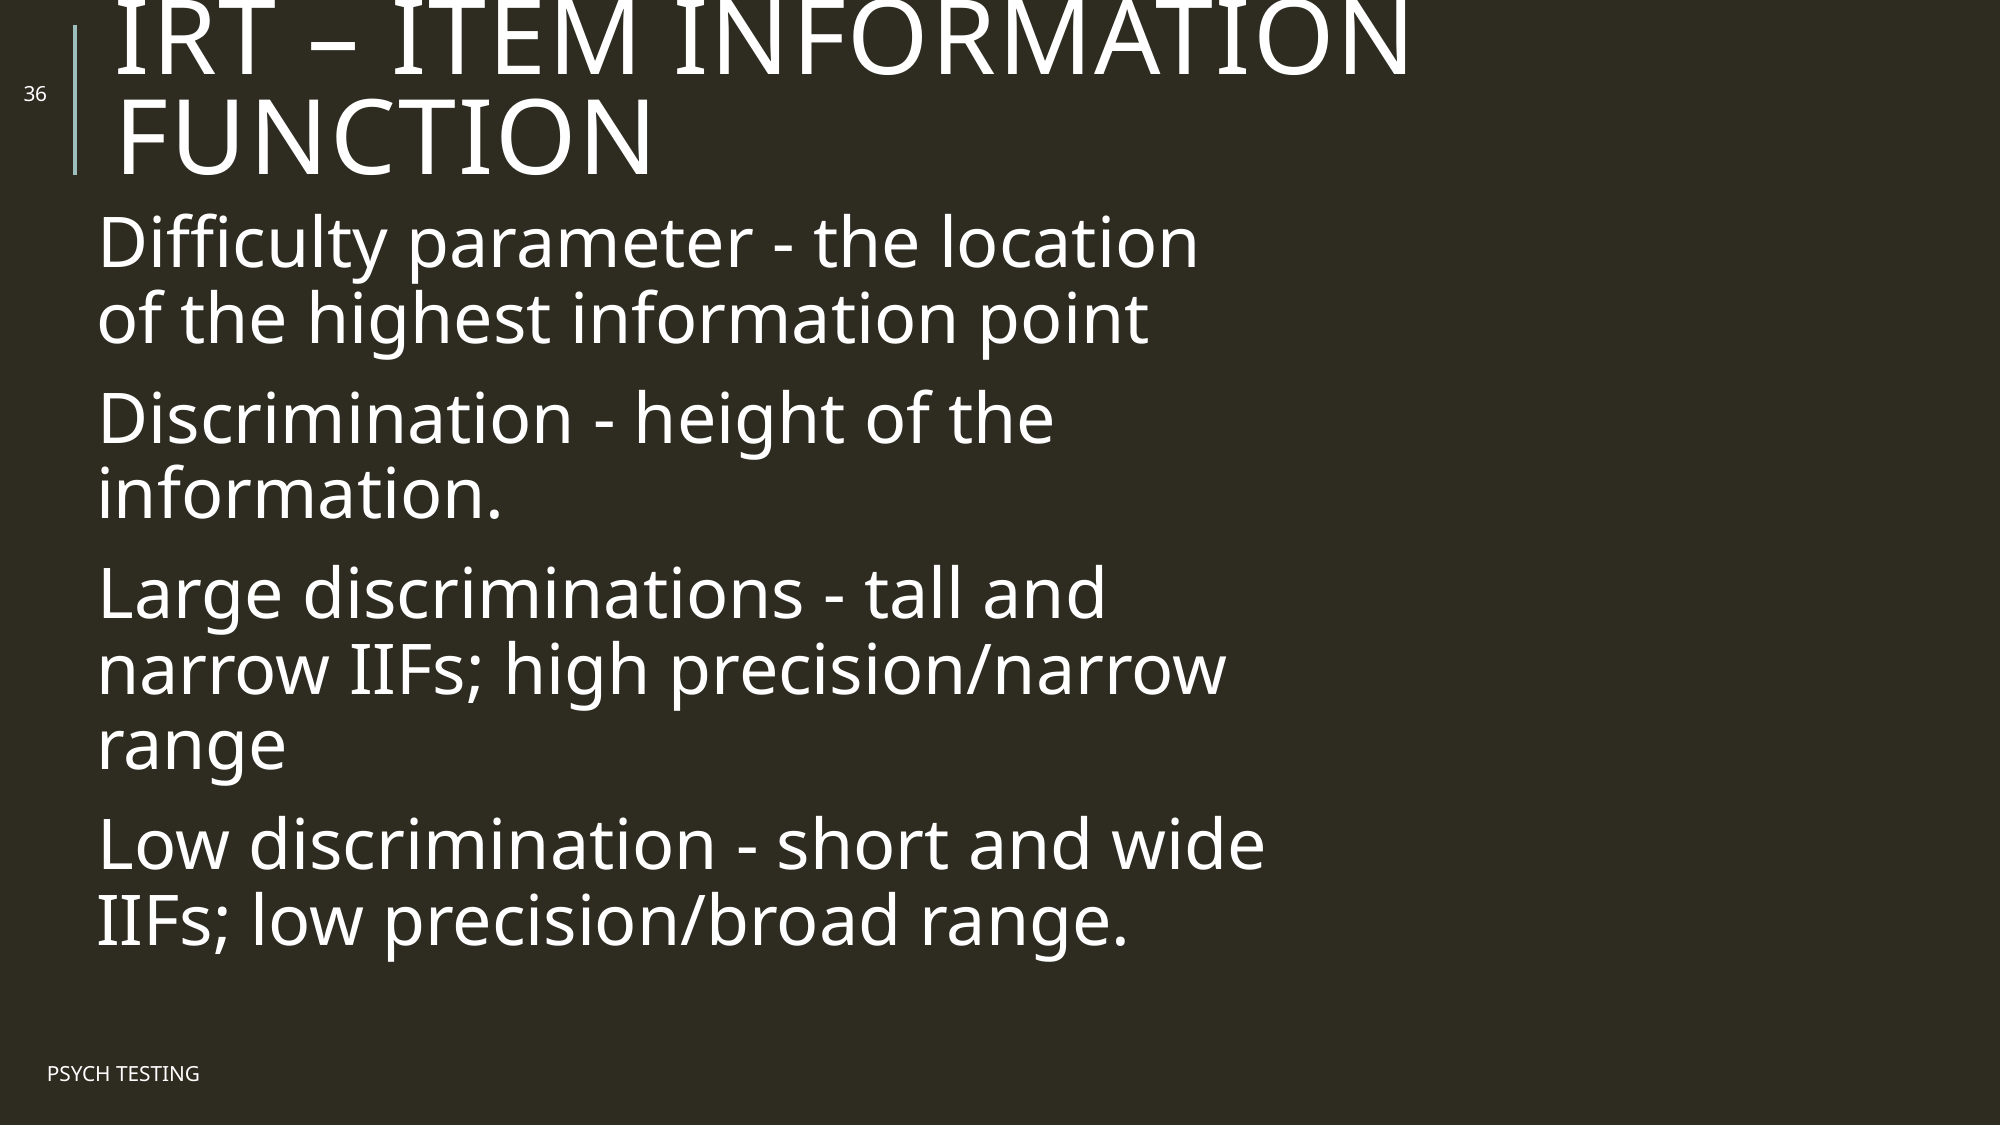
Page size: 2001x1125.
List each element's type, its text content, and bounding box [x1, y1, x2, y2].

footer Psych Testing [31, 1052, 375, 1097]
slide_number 36 [8, 72, 63, 118]
title IRT – Item Information Function [99, 19, 1950, 170]
list Difficulty parameter - the location of the highest information point Discrimination - height of the information. Large discriminations - tall and narrow IIFs; high precision/narrow range Low discrimination - short and wide IIFs; low precision/broad range. [75, 200, 1288, 1025]
